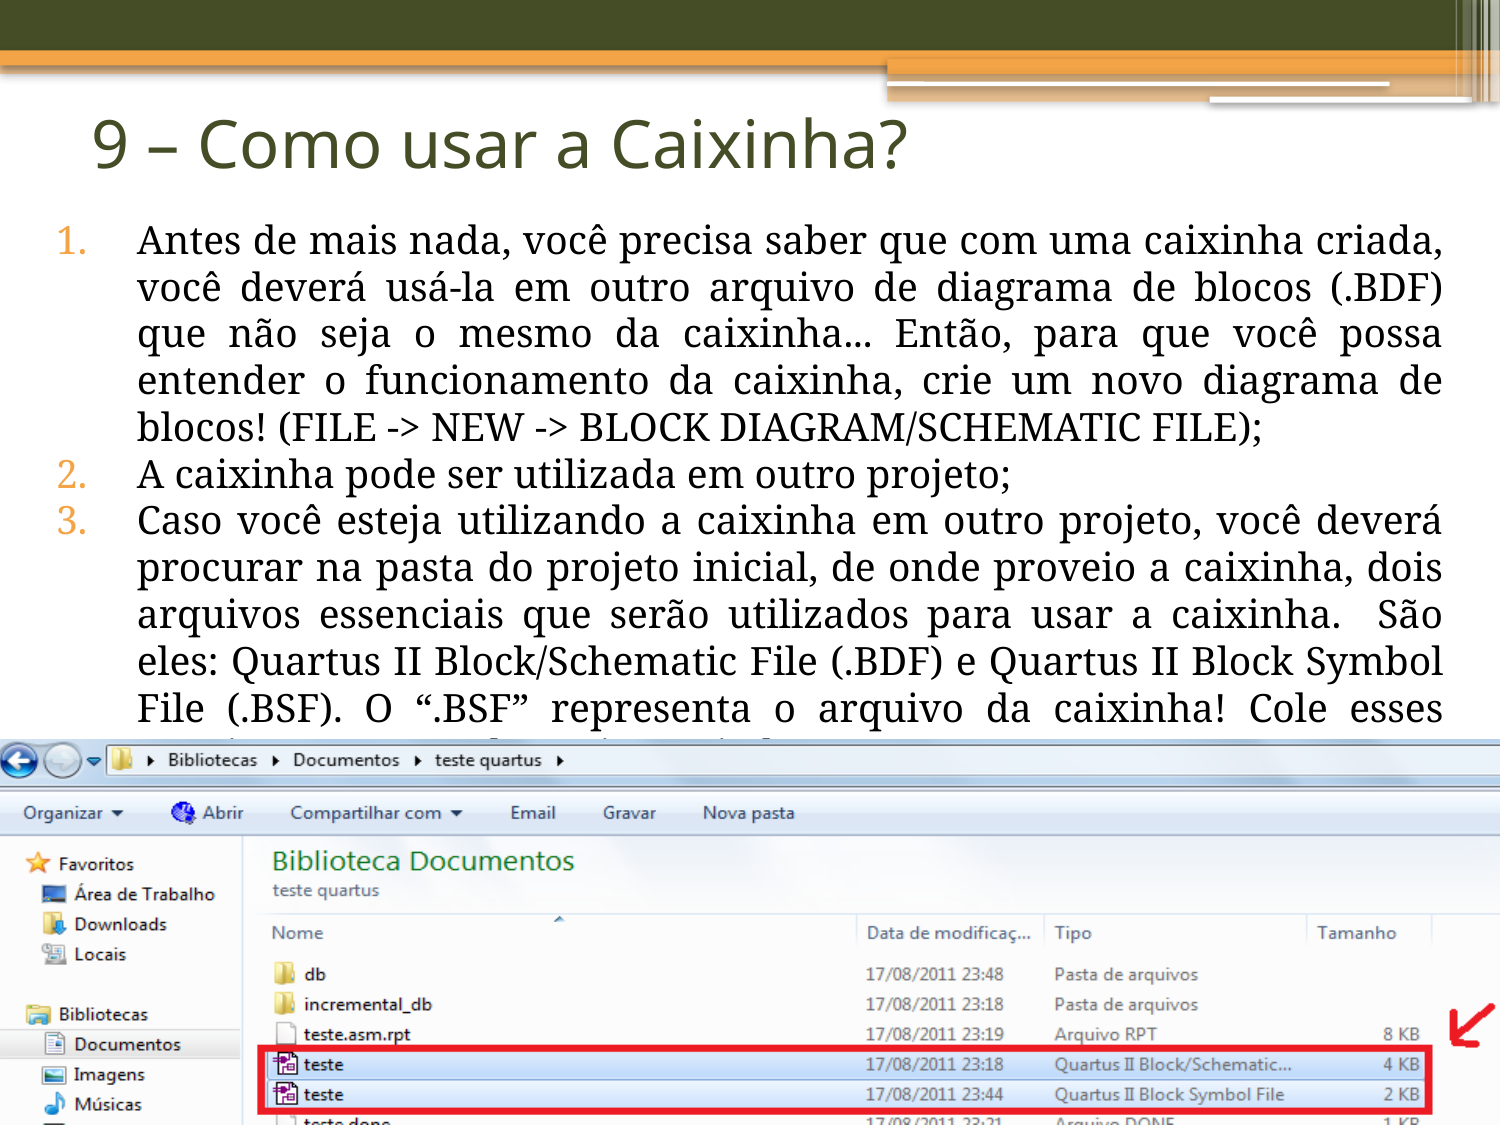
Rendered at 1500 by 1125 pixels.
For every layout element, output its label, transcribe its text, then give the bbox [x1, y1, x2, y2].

text_box Antes de mais nada, você precisa saber que com uma caixinha criada, você deverá usá-la em outro arquivo de diagrama de blocos (.BDF) que não seja o mesmo da caixinha... Então, para que você possa entender o funcionamento da caixinha, crie um novo diagrama de blocos! (File -> New -> Block Diagram/Schematic File); A caixinha pode ser utilizada em outro projeto; Caso você esteja utilizando a caixinha em outro projeto, você deverá procurar na pasta do projeto inicial, de onde proveio a caixinha, dois arquivos essenciais que serão utilizados para usar a caixinha. São eles: Quartus II Block/Schematic File (.BDF) e Quartus II Block Symbol File (.BSF). O “.BSF” representa o arquivo da caixinha! Cole esses arquivos na pasta do projeto criado recentemente! [41, 208, 1459, 736]
picture [0, 739, 1500, 1125]
text_box 9 – Como usar a Caixinha? [76, 54, 1427, 208]
